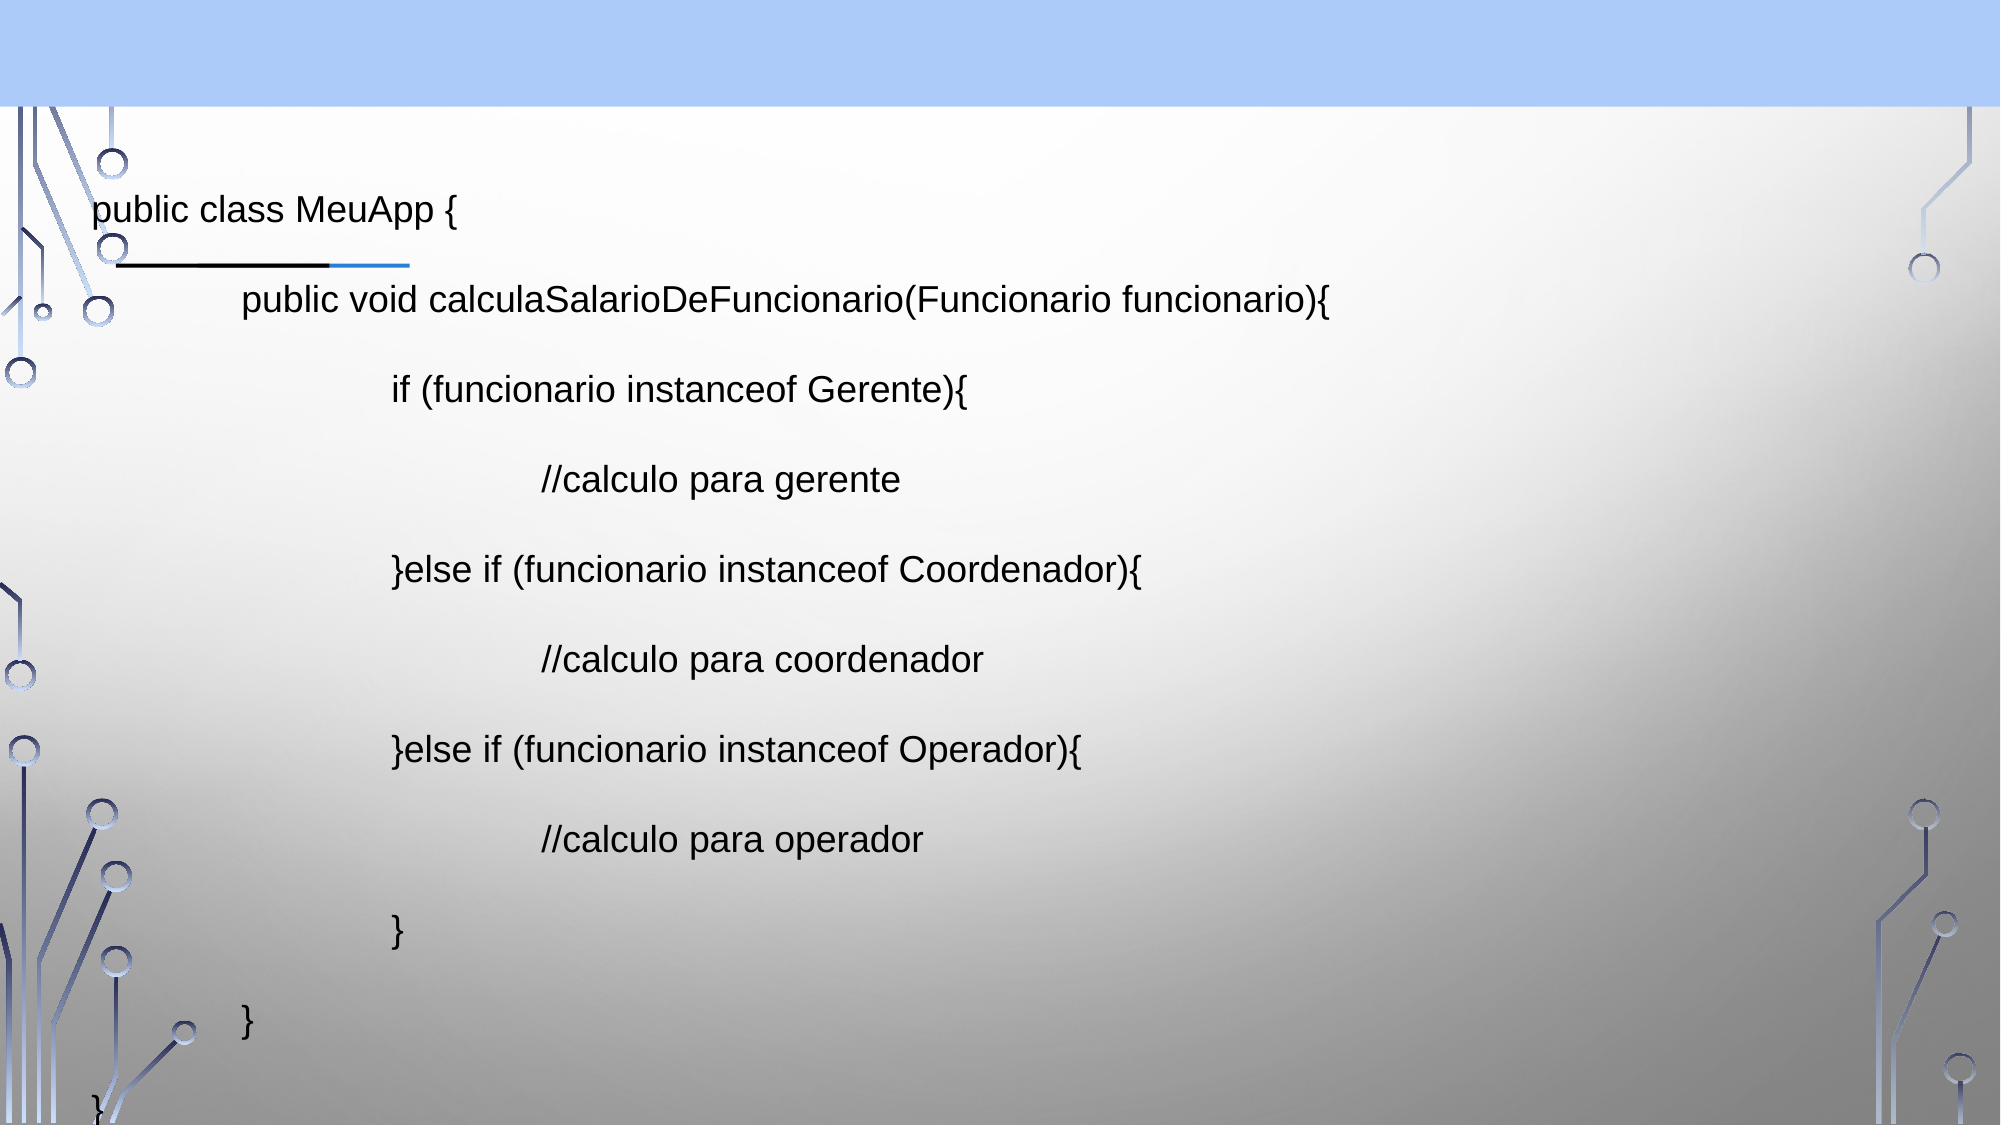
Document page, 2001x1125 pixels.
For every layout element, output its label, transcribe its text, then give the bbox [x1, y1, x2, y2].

list public class MeuApp { public void calculaSalarioDeFuncionario(Funcionario funcionario){ if (funcionario instanceof Gerente){ //calculo para gerente }else if (funcionario instanceof Coordenador){ //calculo para coordenador }else if (funcionario instanceof Operador){ //calculo para operador } } } [71, 120, 1843, 1125]
